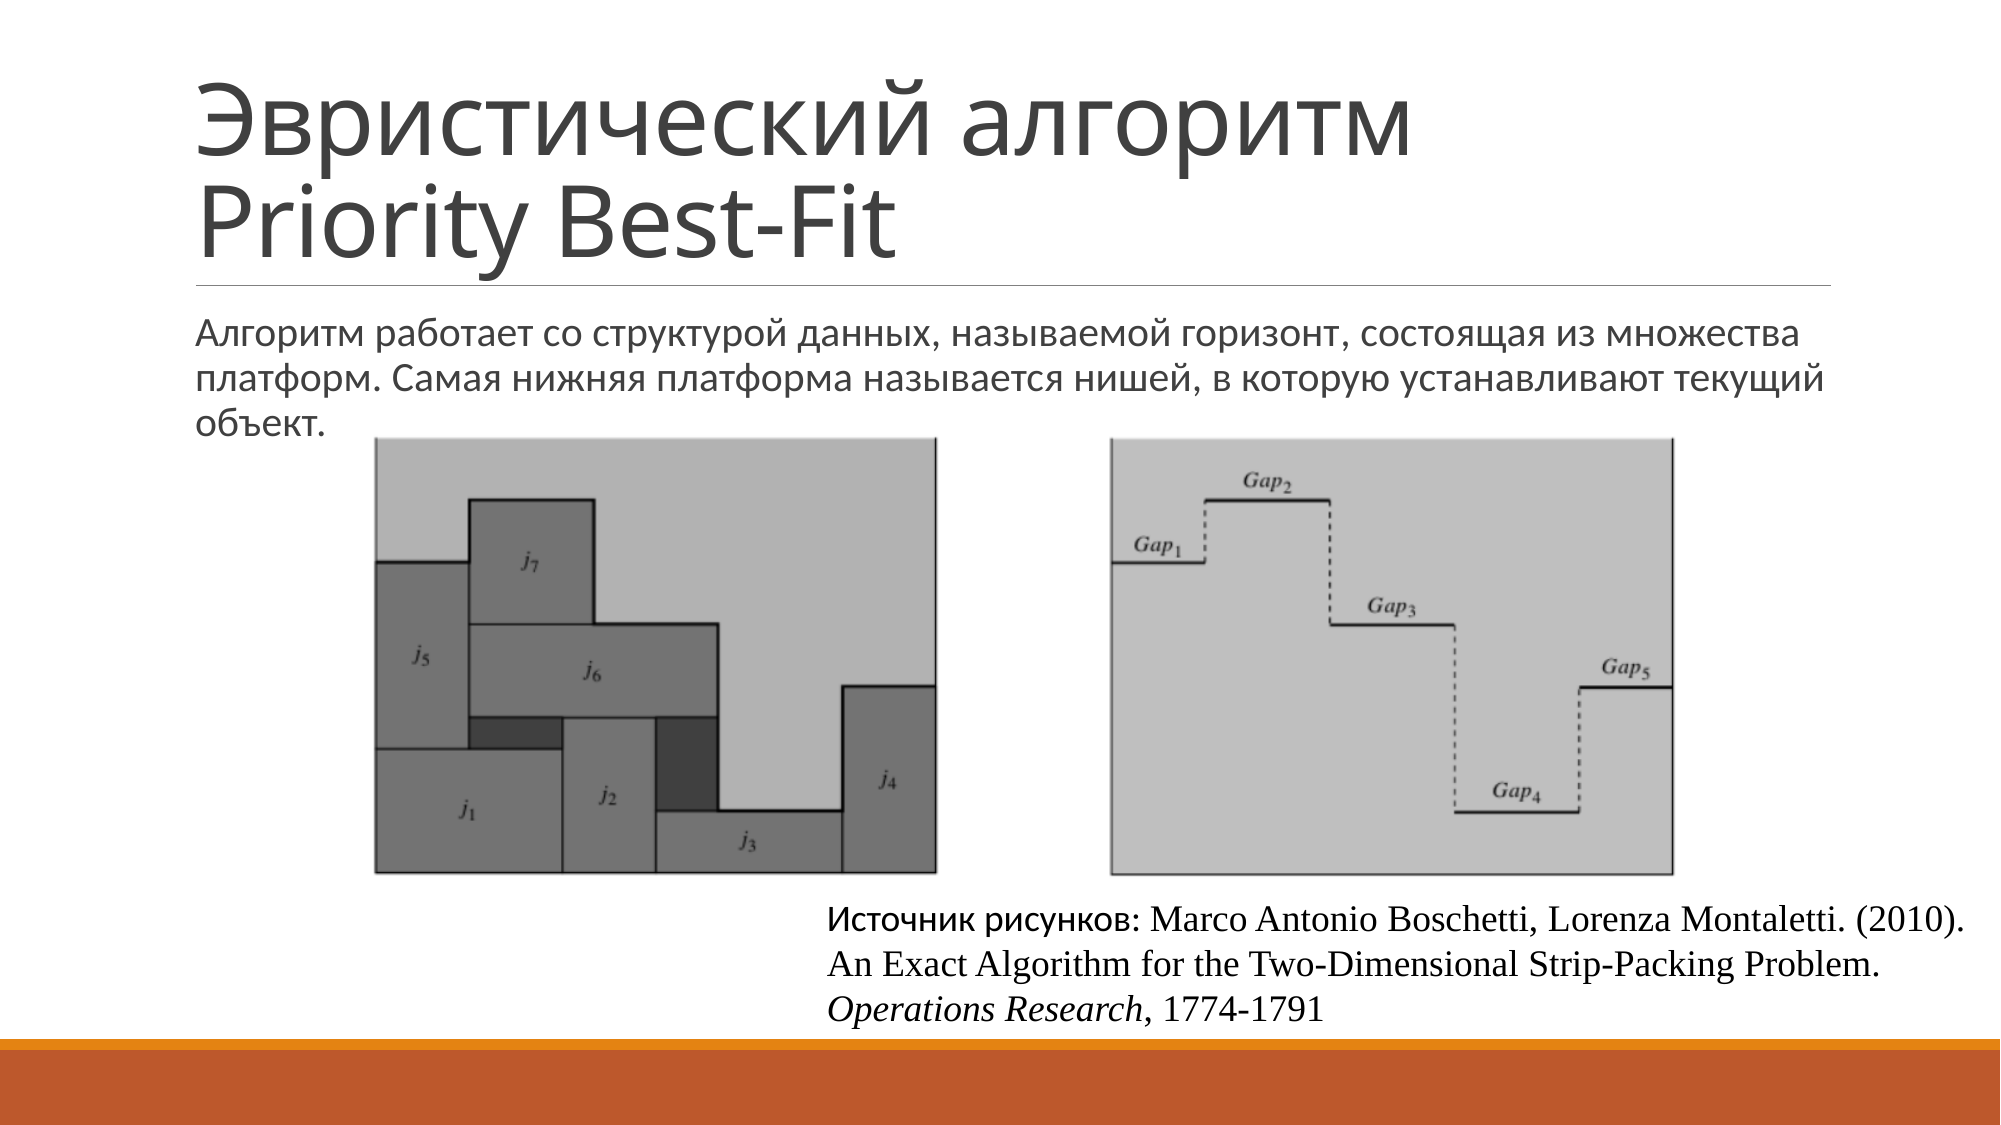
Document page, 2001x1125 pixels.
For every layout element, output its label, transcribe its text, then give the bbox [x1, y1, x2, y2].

text_box Источник рисунков: Marco Antonio Boschetti, Lorenza Montaletti. (2010). An Exact Algorithm for the Two-Dimensional Strip-Packing Problem. Operations Research, 1774-1791 [812, 887, 2000, 1037]
picture [364, 430, 951, 888]
picture [1097, 430, 1683, 888]
list Алгоритм работает со структурой данных, называемой горизонт, состоящая из множества платформ. Самая нижняя платформа называется нишей, в которую устанавливают текущий объект. [180, 302, 1830, 963]
title Эвристический алгоритм Priority Best-Fit [180, 47, 1830, 285]
